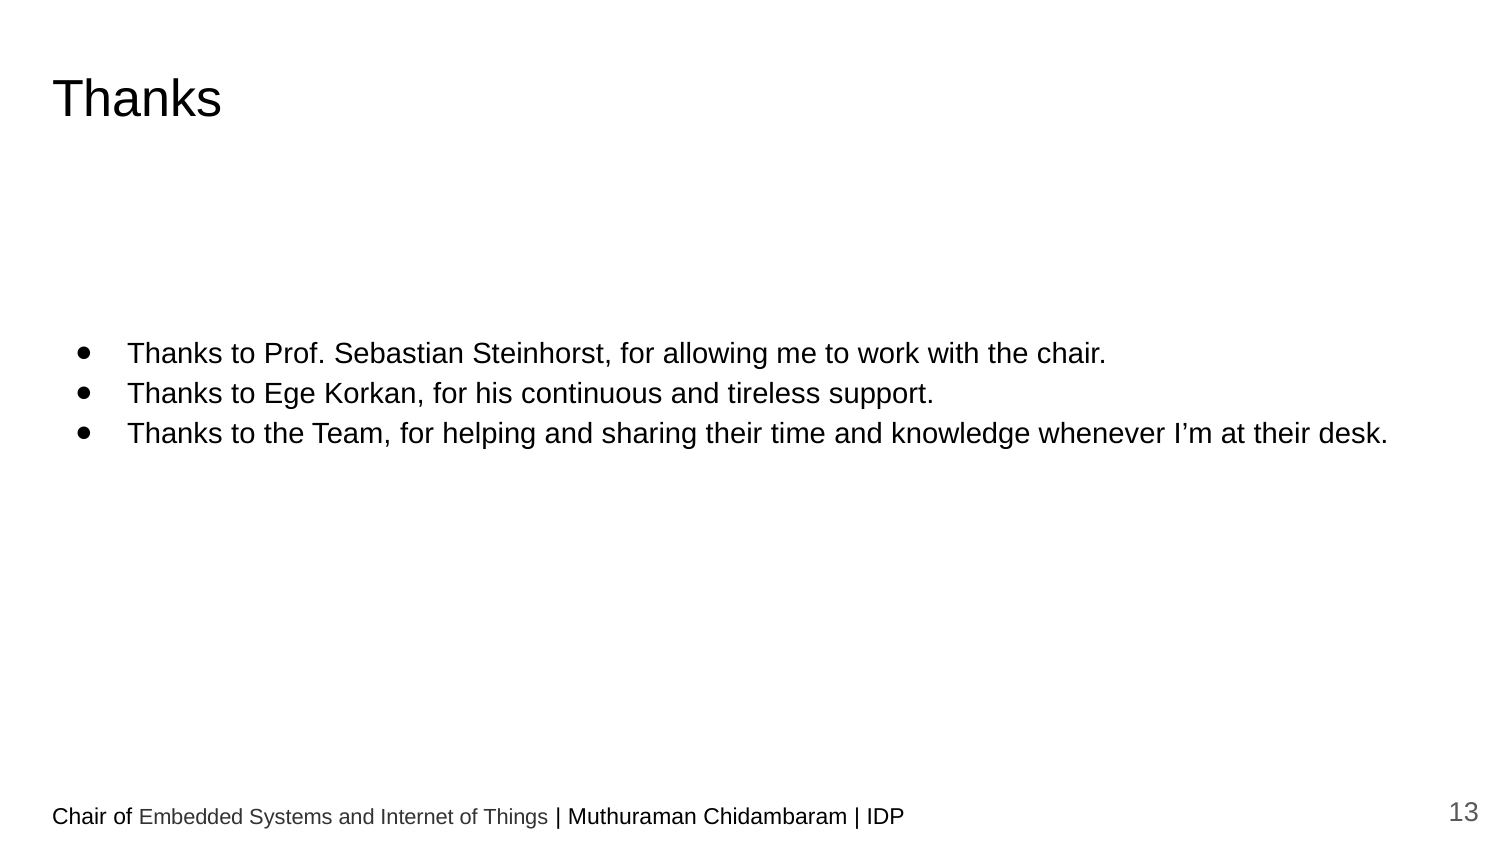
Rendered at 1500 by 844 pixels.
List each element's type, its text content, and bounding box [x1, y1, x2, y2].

text_box Thanks to Prof. Sebastian Steinhorst, for allowing me to work with the chair. Thanks to Ege Korkan, for his continuous and tireless support. Thanks to the Team, for helping and sharing their time and knowledge whenever I’m at their desk. [52, 328, 1448, 844]
slide_number ‹#› [1448, 779, 1494, 844]
text_box Thanks [52, 46, 1296, 115]
